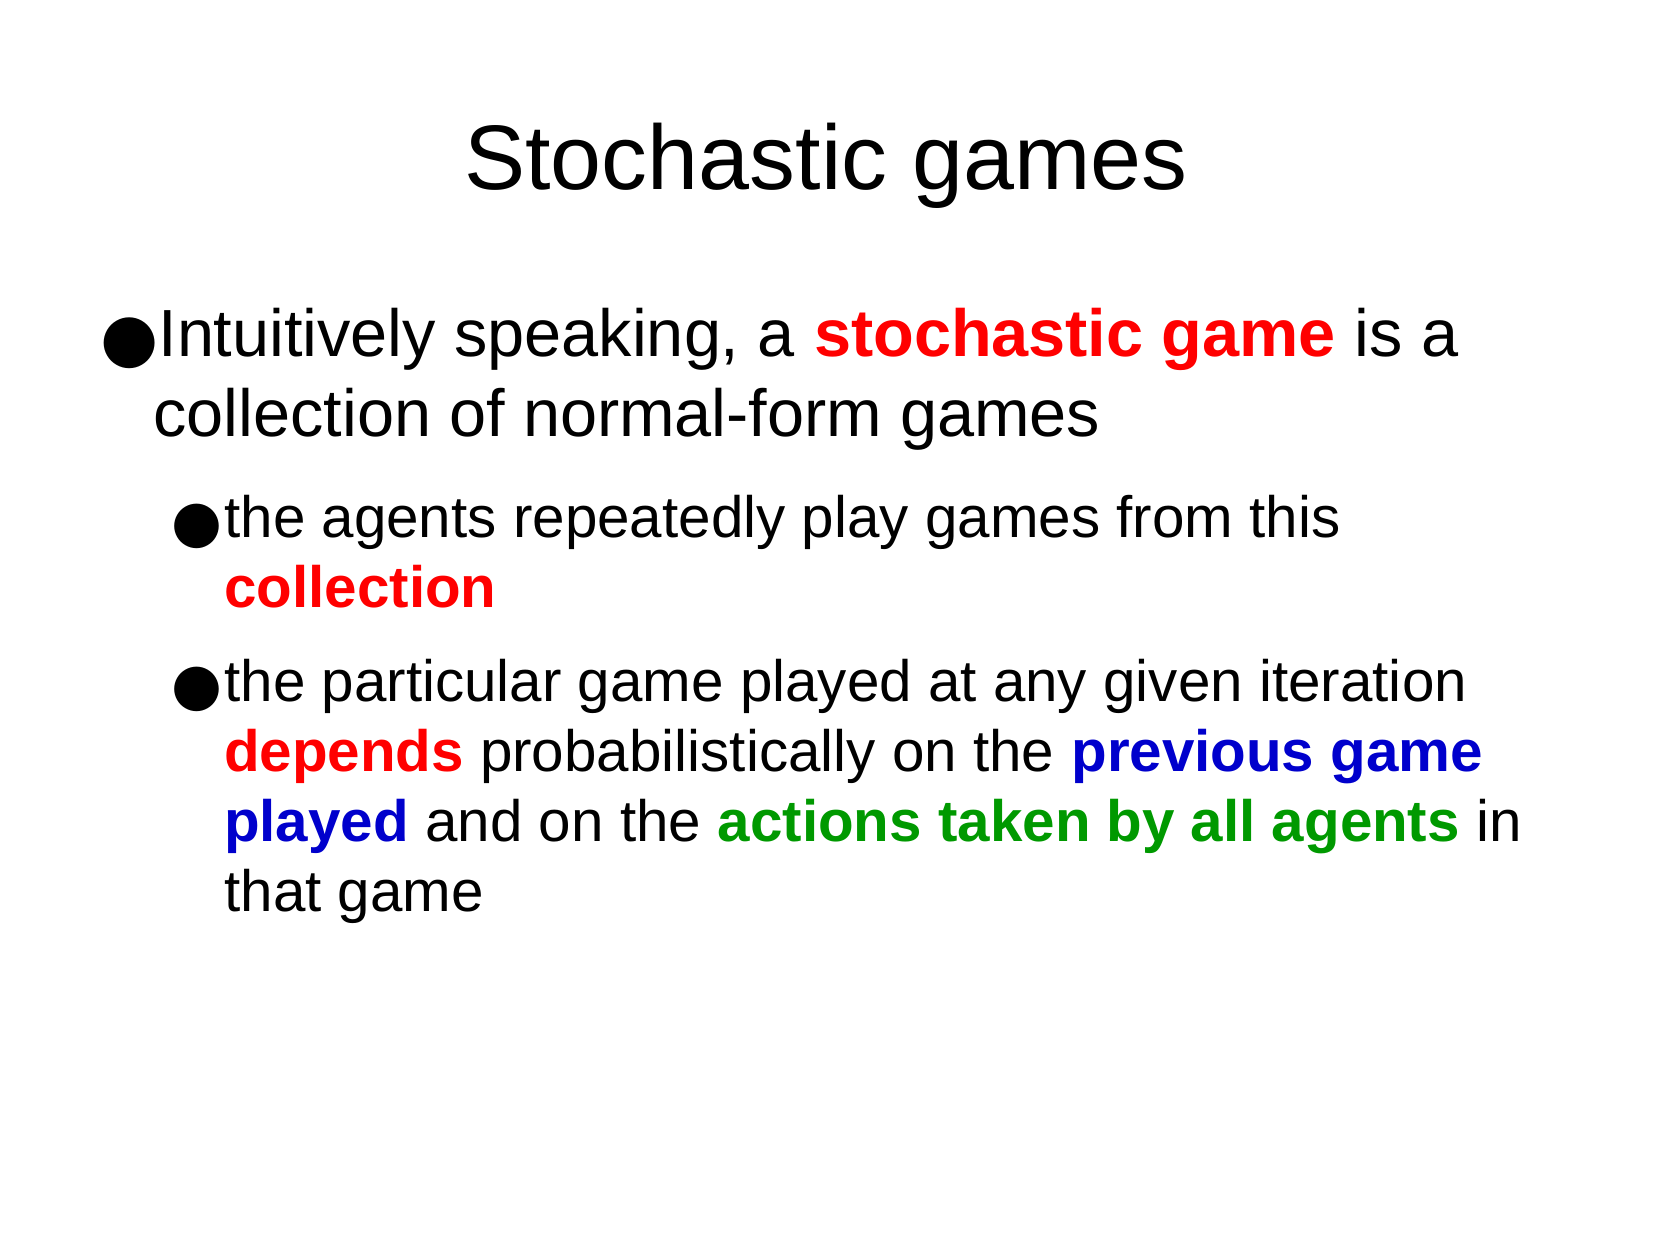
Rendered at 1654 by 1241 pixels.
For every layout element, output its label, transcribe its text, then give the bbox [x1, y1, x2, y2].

text_box Intuitively speaking, a stochastic game is a collection of normal-form games the agents repeatedly play games from this collection the particular game played at any given iteration depends probabilistically on the previous game played and on the actions taken by all agents in that game [82, 290, 1571, 1010]
text_box Stochastic games [82, 49, 1571, 257]
